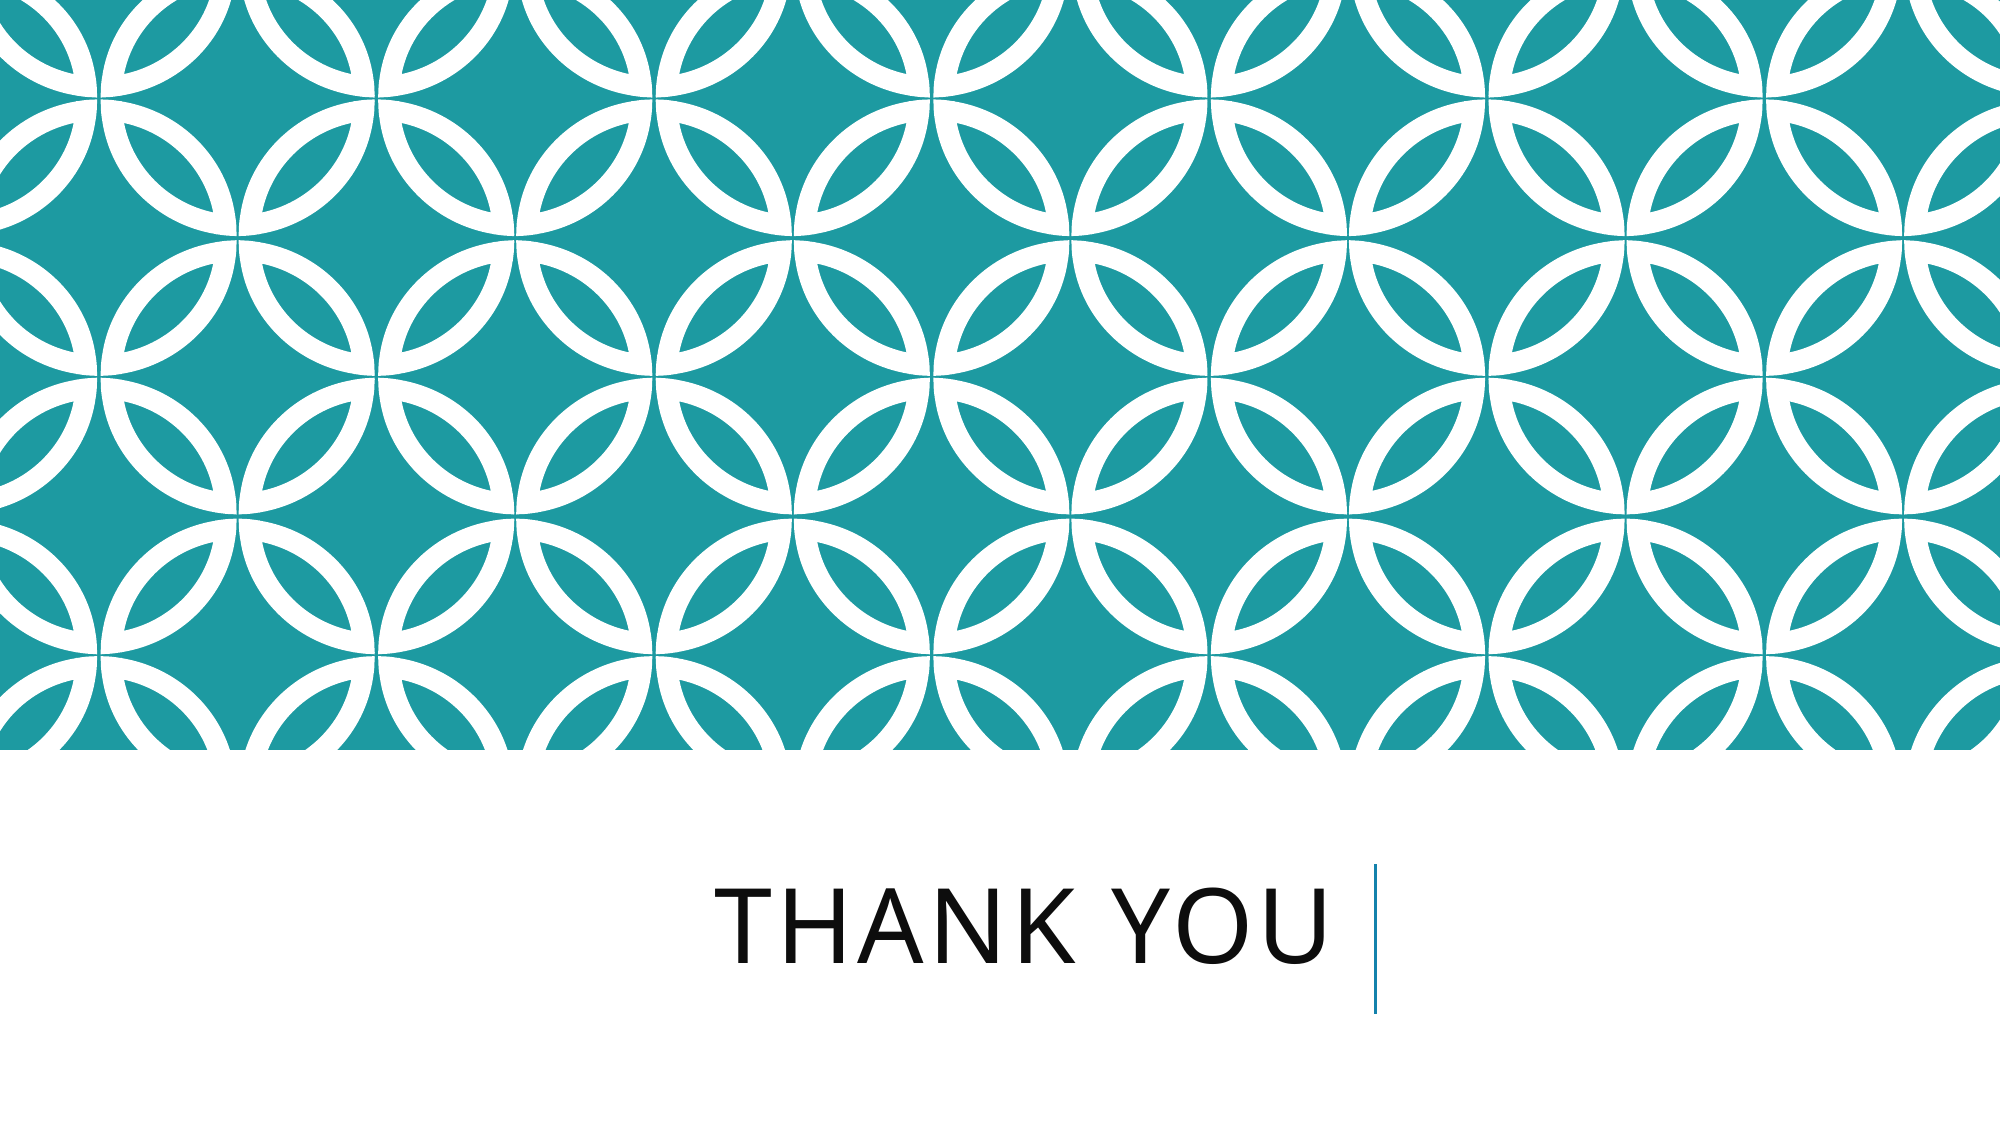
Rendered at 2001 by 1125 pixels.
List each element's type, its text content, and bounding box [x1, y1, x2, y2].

title THANK YOU [75, 813, 1350, 1054]
